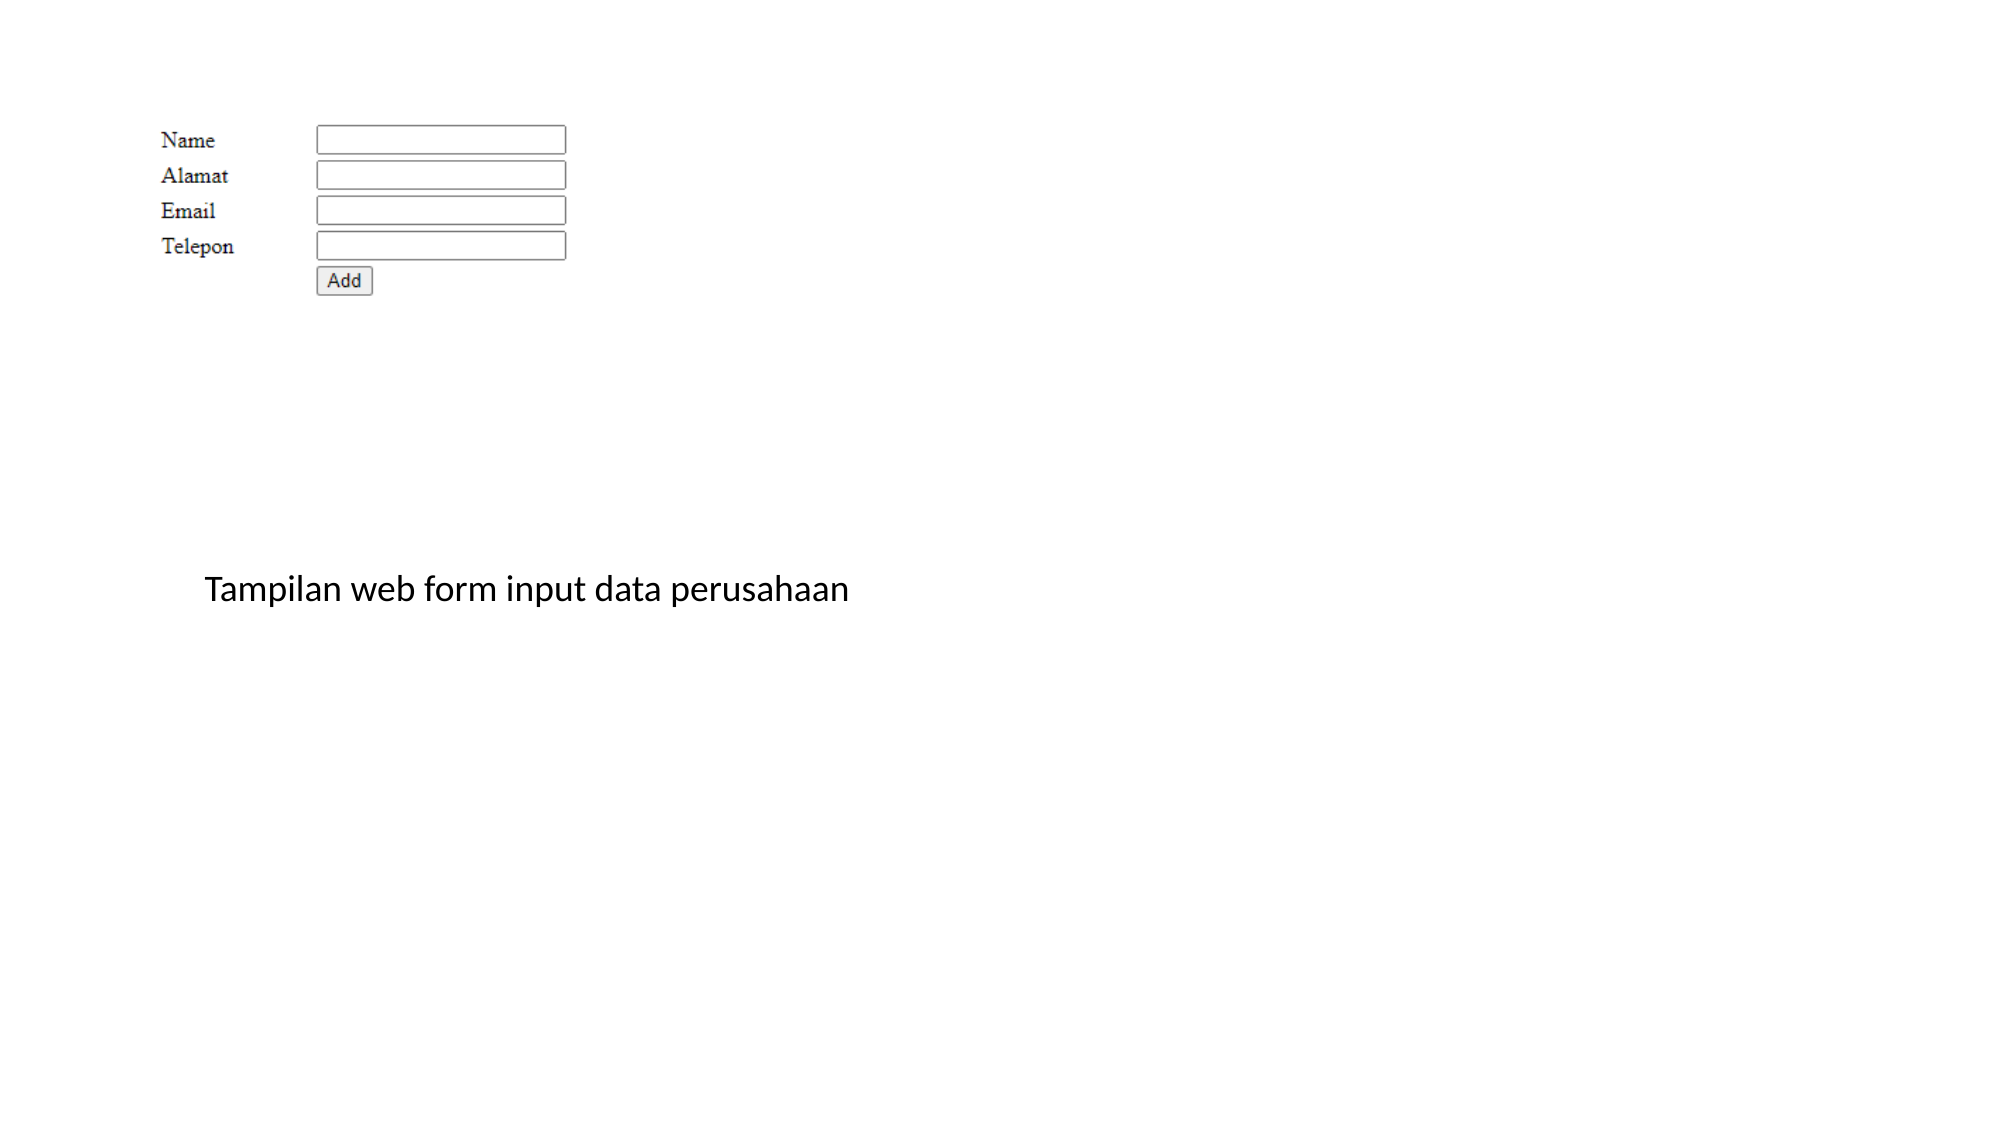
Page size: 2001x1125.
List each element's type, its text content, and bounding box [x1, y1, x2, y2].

picture [146, 111, 1797, 478]
text_box Tampilan web form input data perusahaan [189, 556, 1791, 616]
